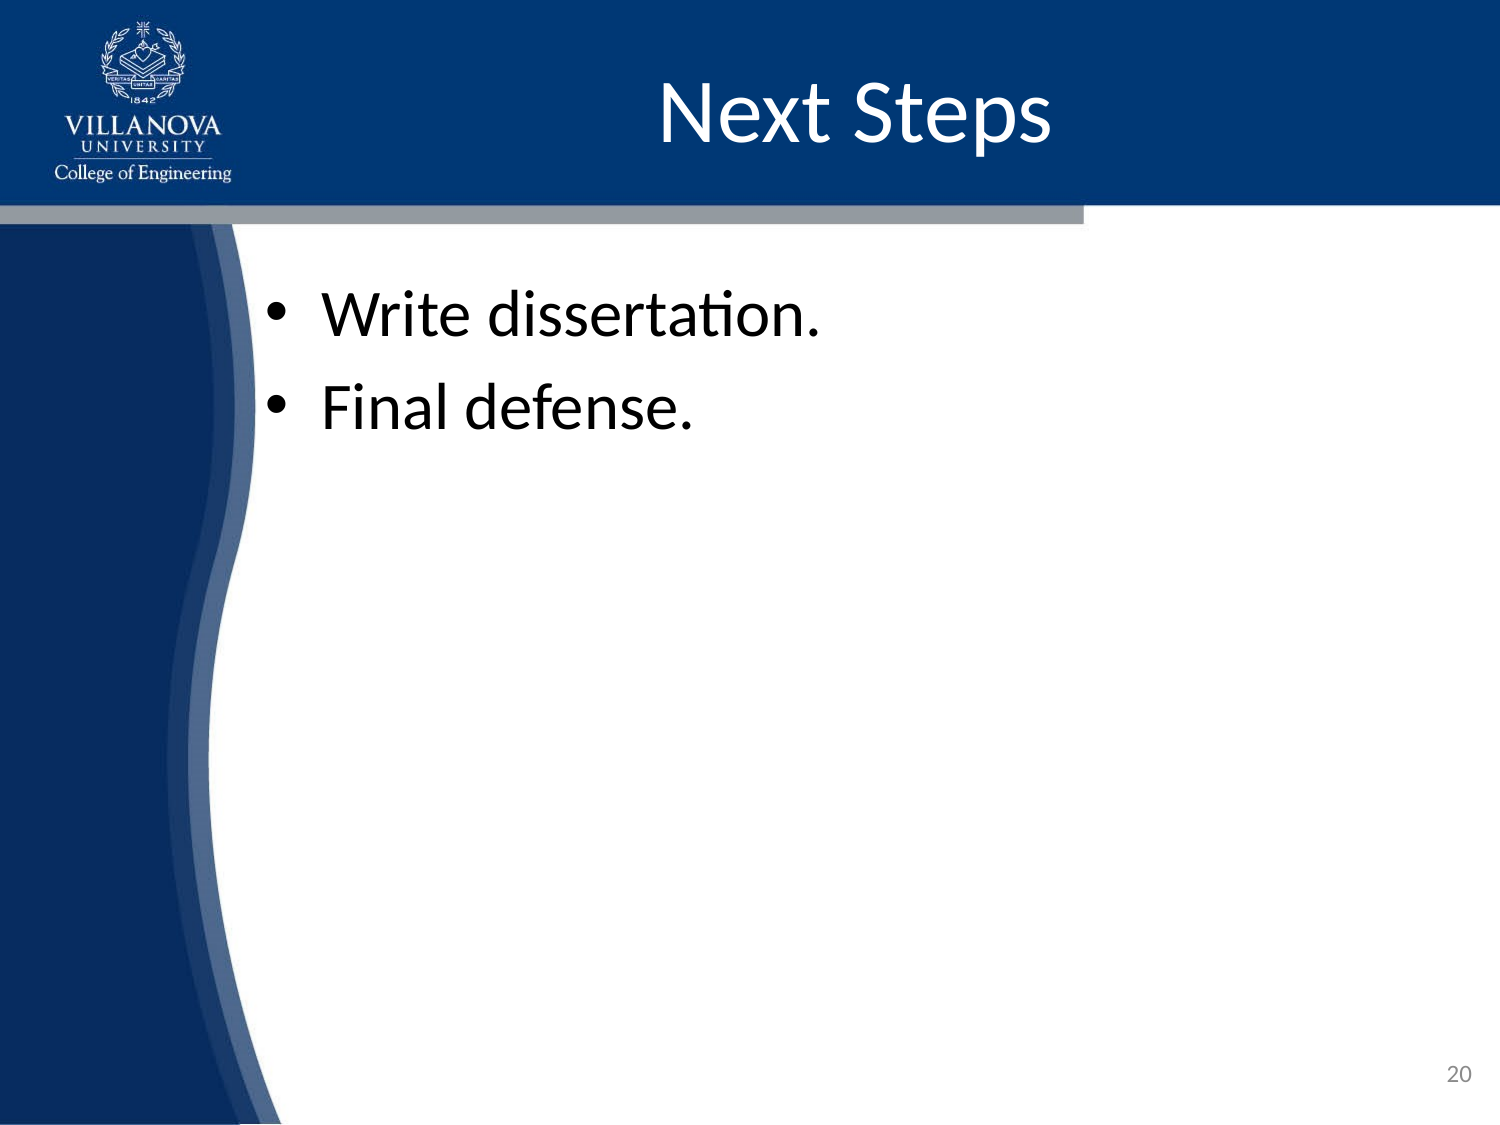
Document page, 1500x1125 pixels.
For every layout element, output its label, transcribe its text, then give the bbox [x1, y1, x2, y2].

footer [150, 1042, 1425, 1103]
slide_number 20 [1425, 1042, 1488, 1103]
title Next Steps [212, 12, 1500, 200]
list Write dissertation. Final defense. [249, 262, 1425, 1005]
picture [0, 0, 1500, 1125]
